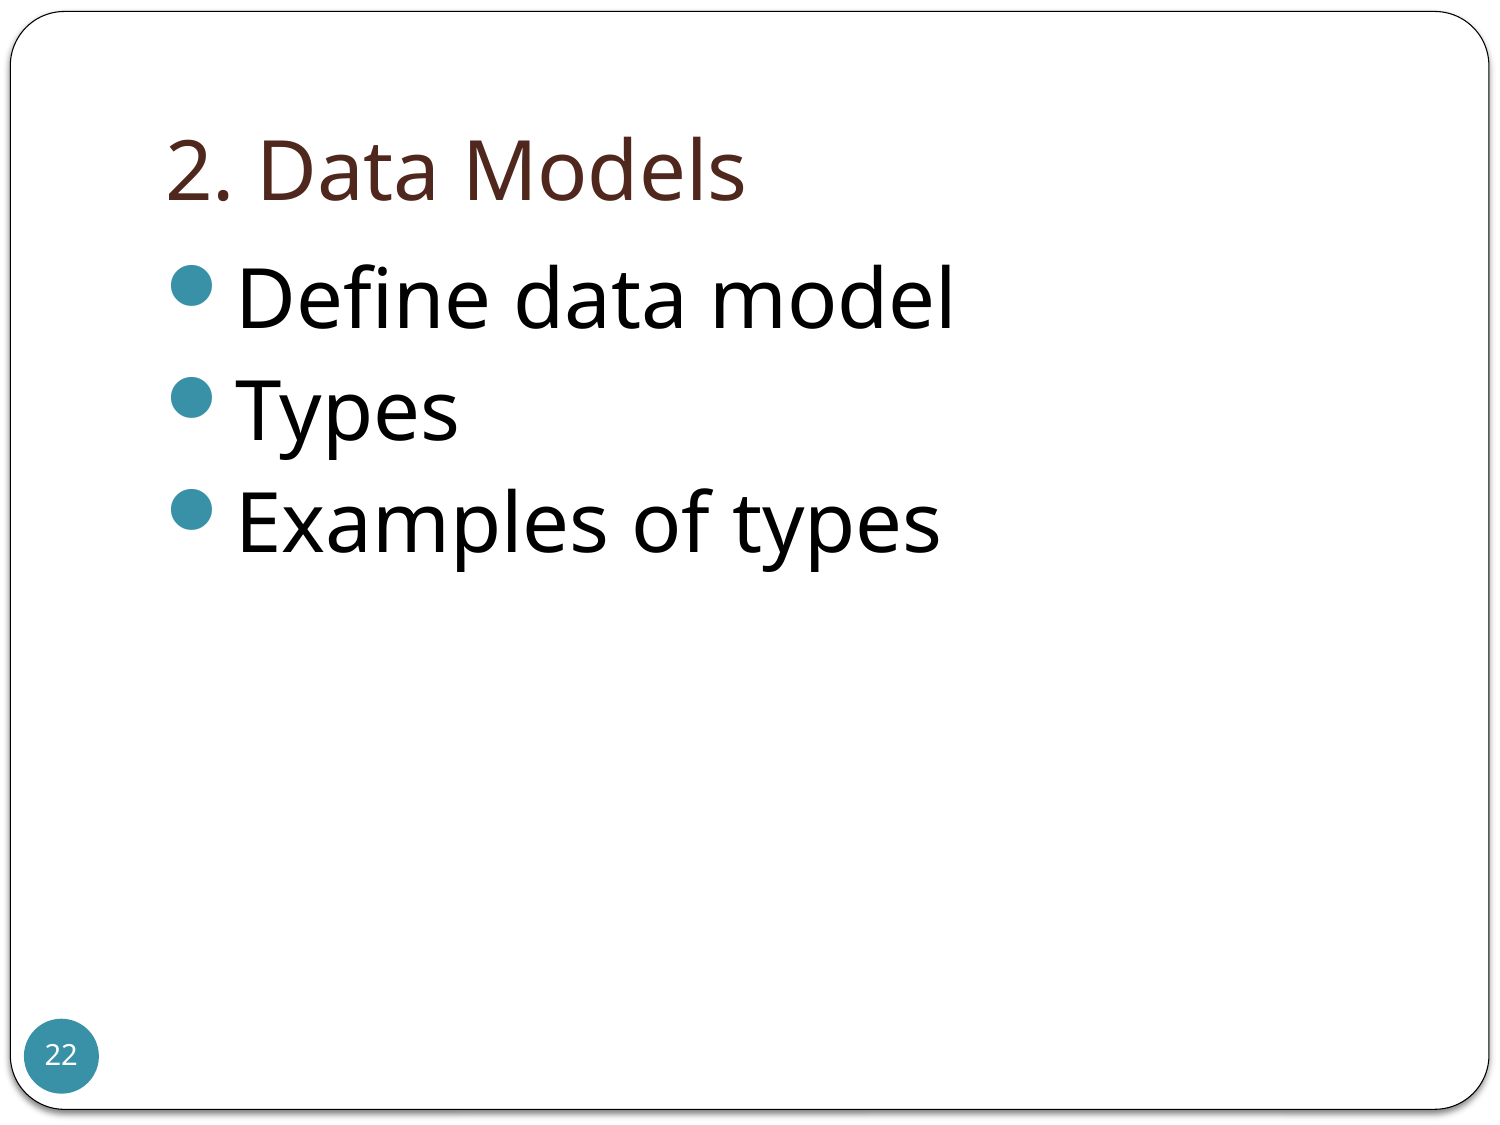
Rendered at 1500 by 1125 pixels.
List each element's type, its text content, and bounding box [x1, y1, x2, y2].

title 2. Data Models [149, 44, 1426, 233]
list Define data model Types Examples of types [149, 237, 1426, 988]
slide_number 22 [23, 1018, 99, 1094]
